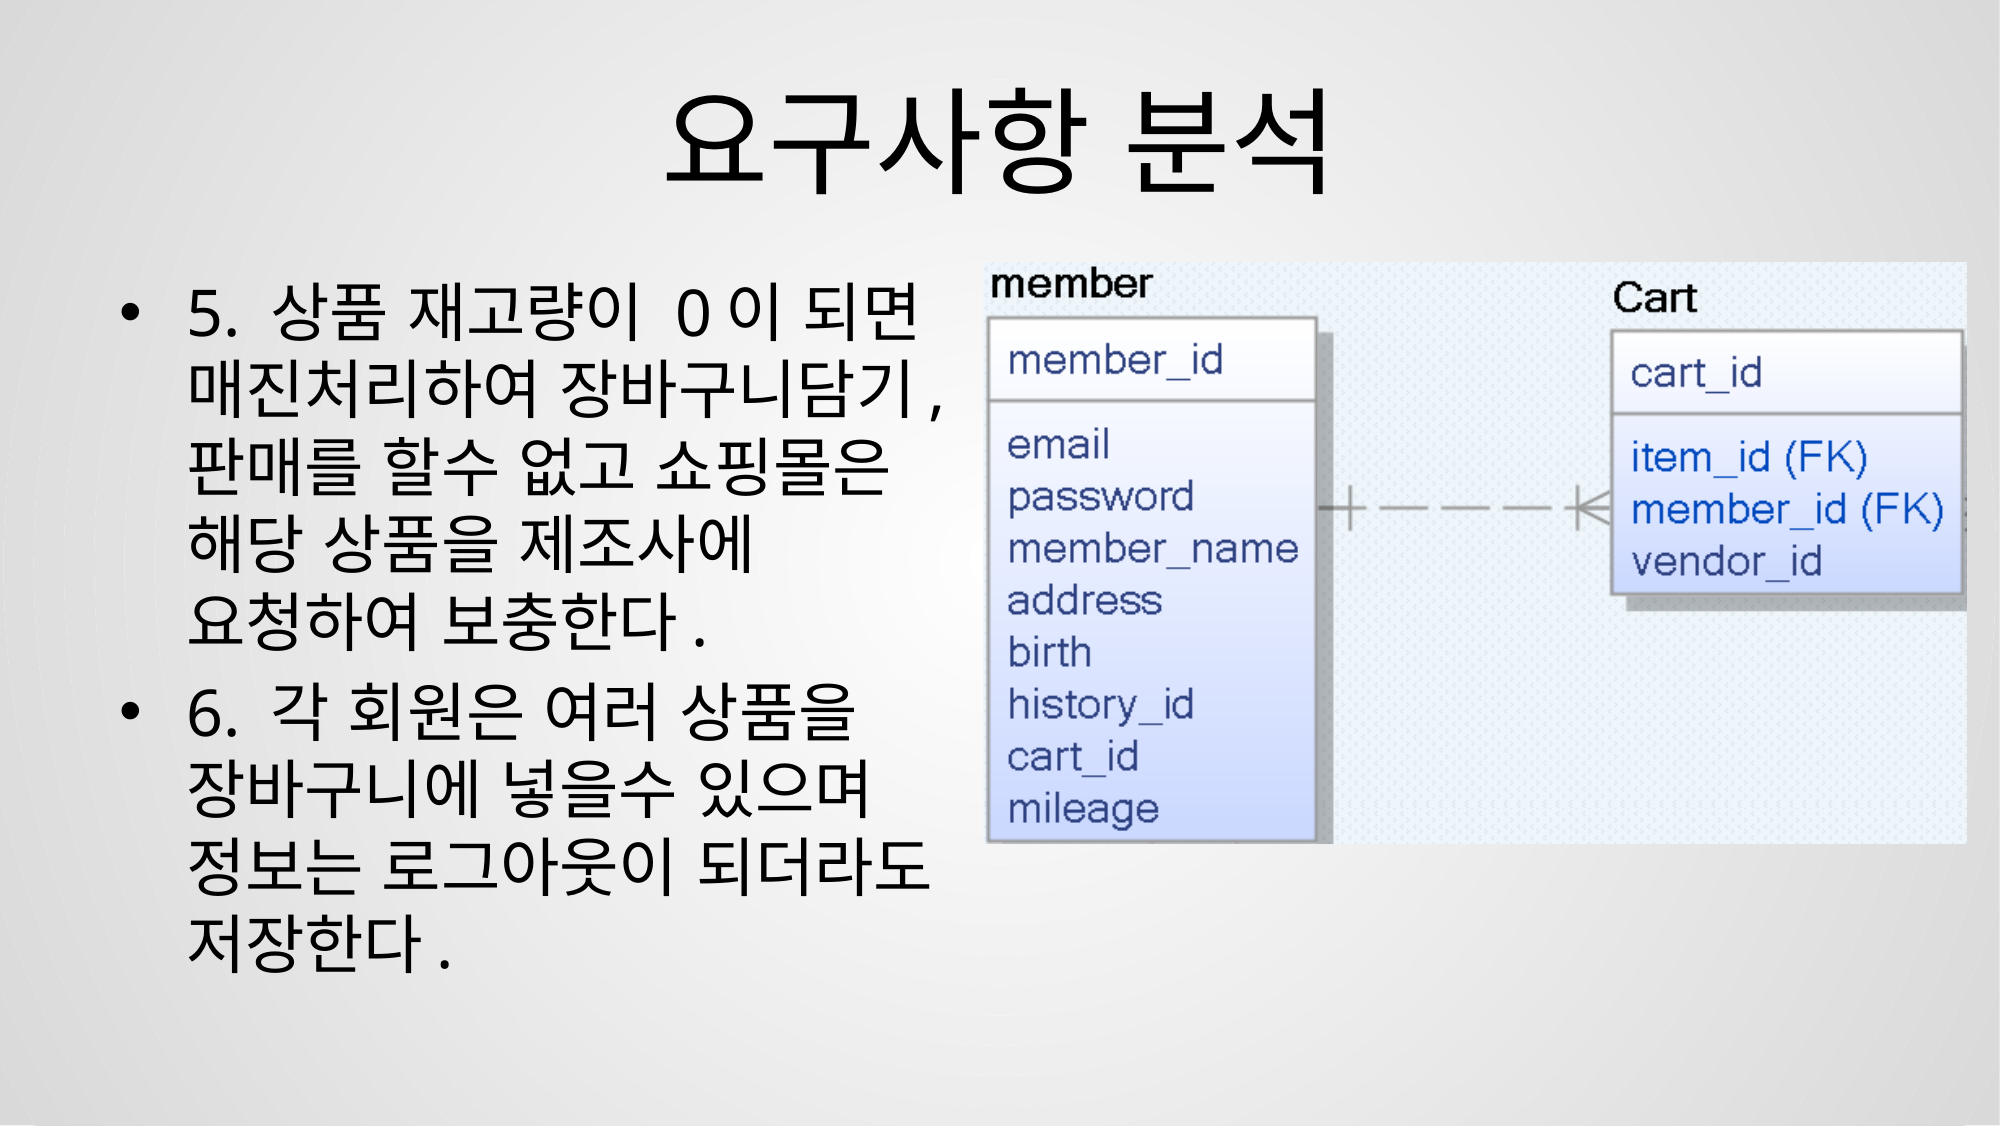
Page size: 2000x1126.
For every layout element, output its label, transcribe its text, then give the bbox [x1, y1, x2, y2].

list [982, 262, 1967, 844]
title 요구사항 분석 [99, 45, 1900, 233]
list 5. 상품 재고량이 0이 되면 매진처리하여 장바구니담기, 판매를 할수 없고 쇼핑몰은 해당 상품을 제조사에 요청하여 보충한다. 6. 각 회원은 여러 상품을 장바구니에 넣을수 있으며 정보는 로그아웃이 되더라도 저장한다. [99, 262, 984, 1006]
